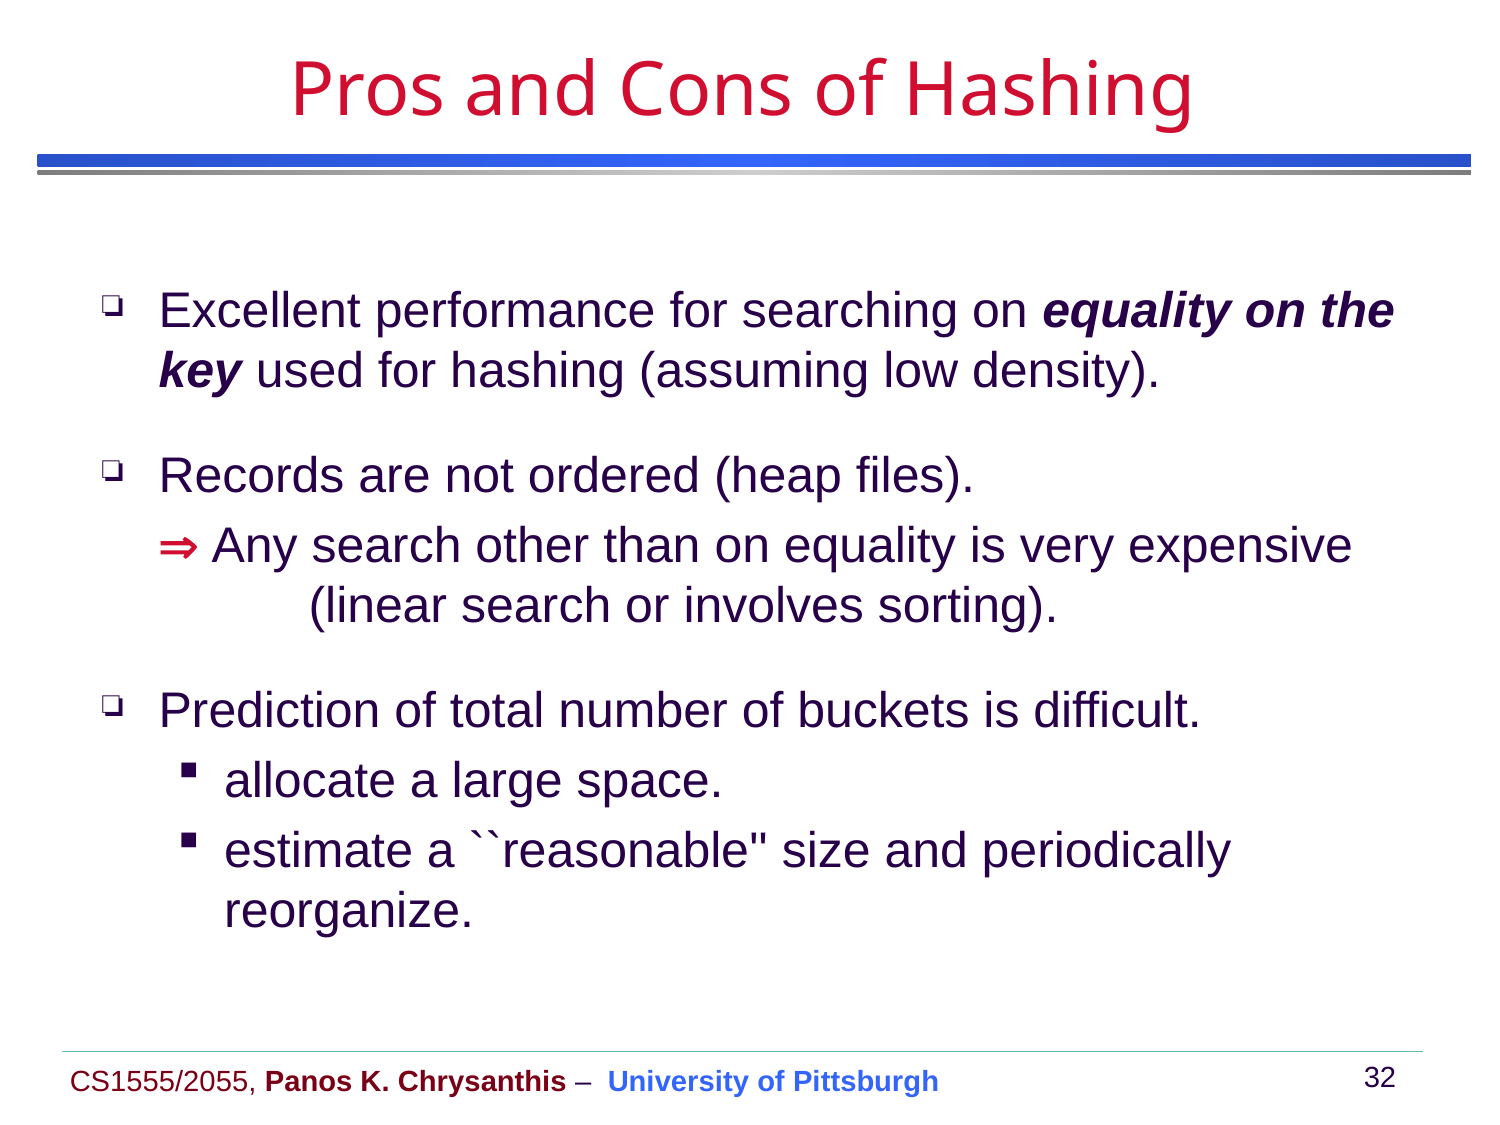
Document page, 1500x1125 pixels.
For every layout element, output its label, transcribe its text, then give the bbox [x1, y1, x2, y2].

list Excellent performance for searching on equality on the key used for hashing (assuming low density). Records are not ordered (heap files).  Any search other than on equality is very expensive (linear search or involves sorting). Prediction of total number of buckets is difficult. allocate a large space. estimate a ``reasonable'' size and periodically reorganize. [87, 200, 1413, 988]
title Pros and Cons of Hashing [0, 27, 1486, 138]
table_cell [773, 154, 777, 166]
